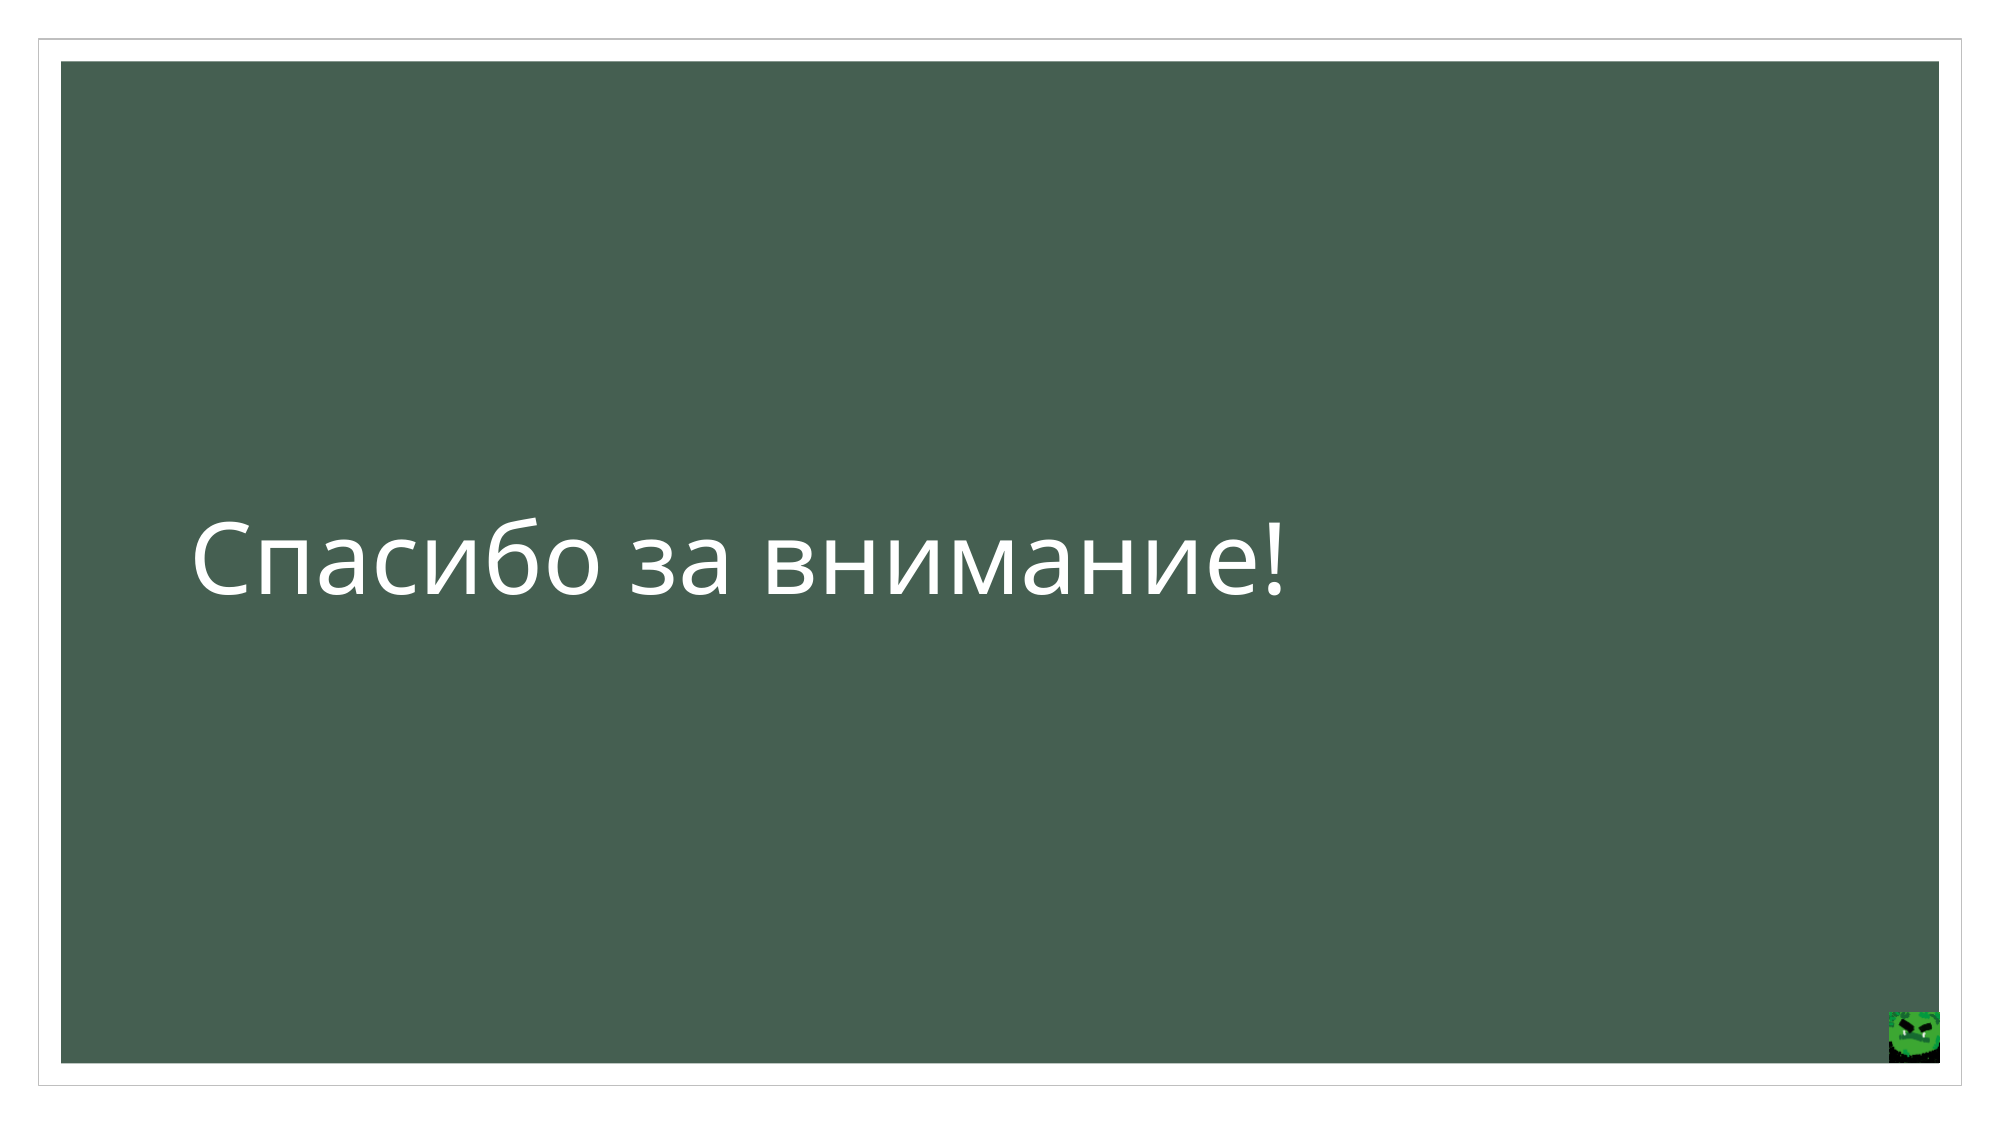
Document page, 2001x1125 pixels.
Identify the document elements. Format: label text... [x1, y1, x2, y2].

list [1889, 1012, 1940, 1063]
title Спасибо за внимание! [174, 450, 1825, 675]
